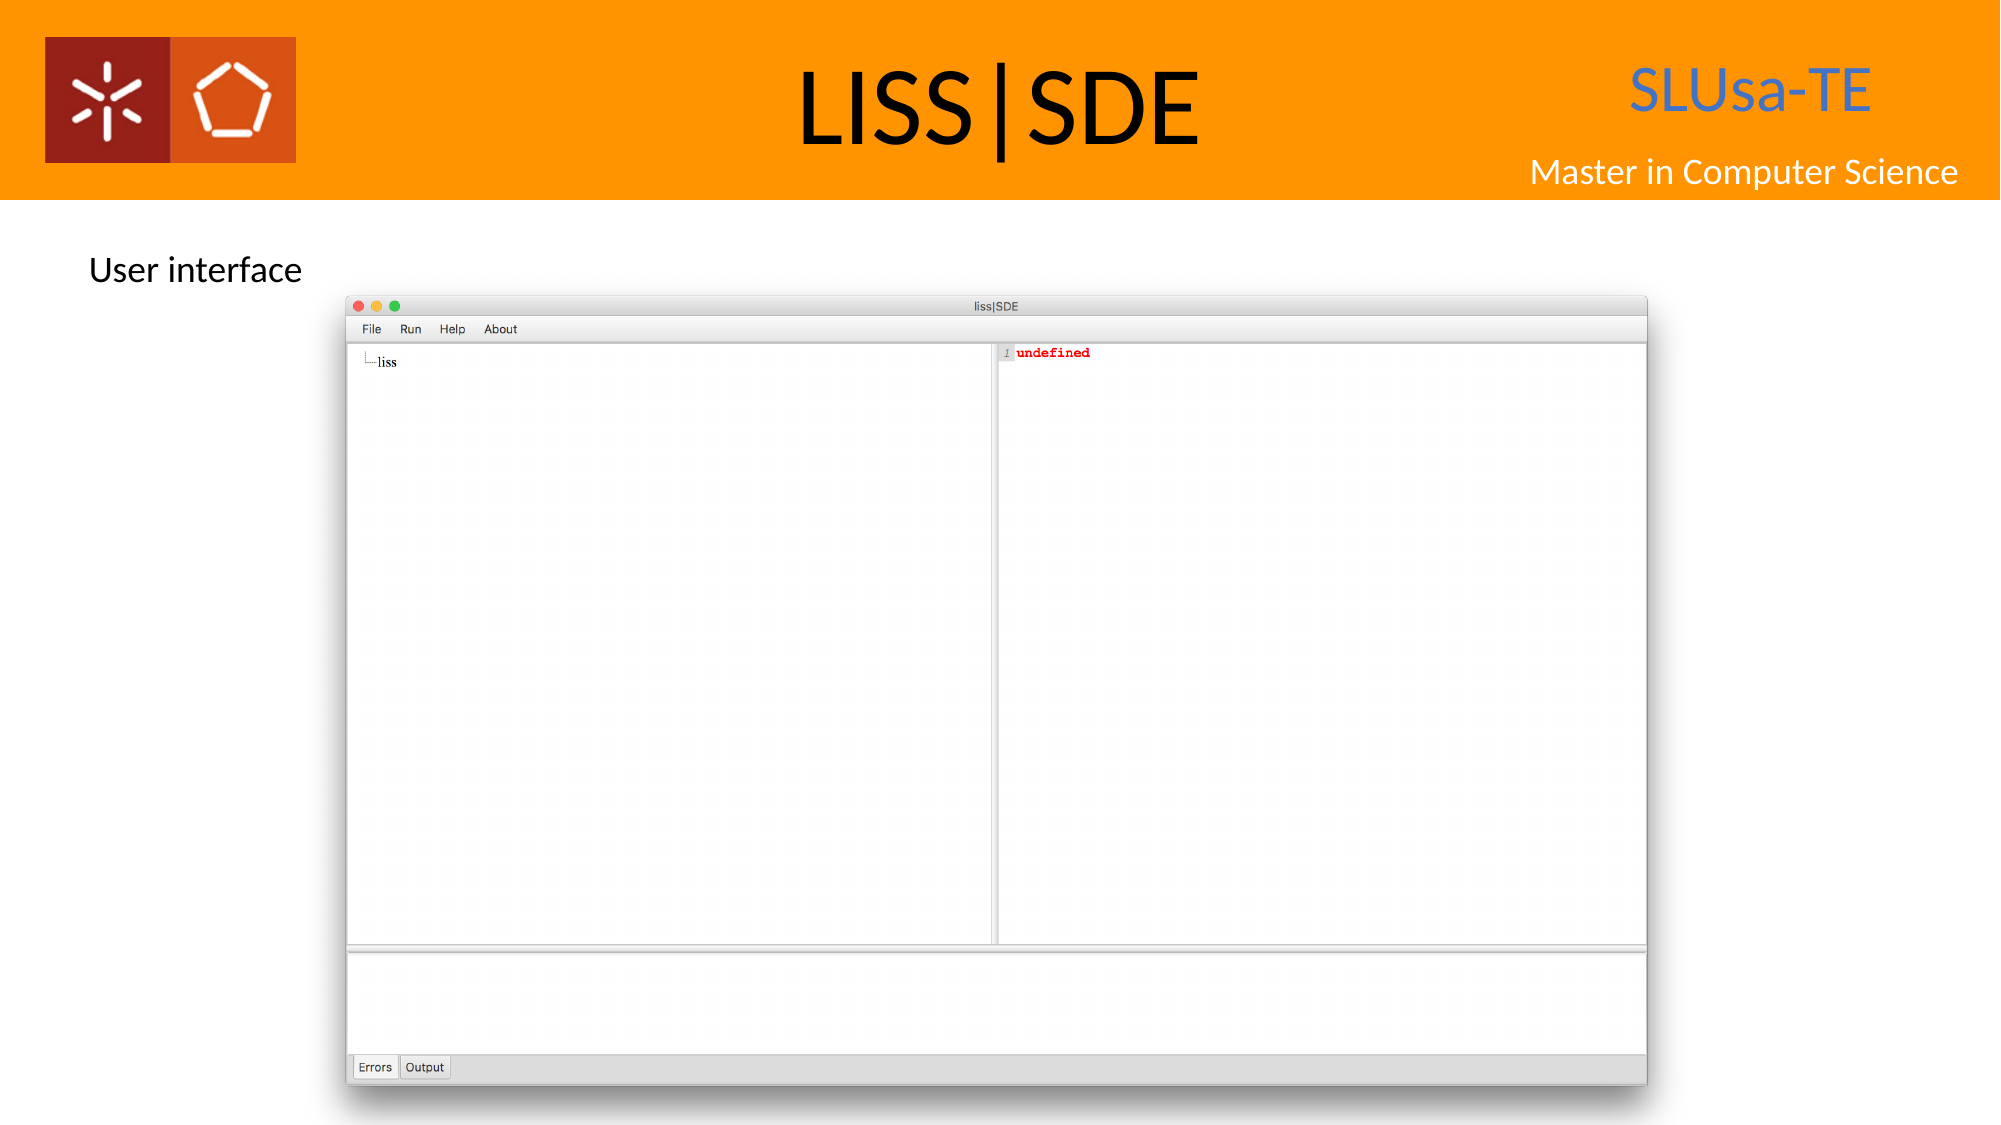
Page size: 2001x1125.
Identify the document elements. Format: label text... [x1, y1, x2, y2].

picture [45, 37, 296, 163]
text_box LISS|SDE [781, 25, 1219, 175]
text_box Master in Computer Science [1514, 139, 2000, 200]
text_box User interface [73, 237, 318, 298]
text_box [0, 0, 2000, 201]
text_box SLUsa-TE [1567, 37, 1936, 133]
picture [295, 267, 1698, 1125]
